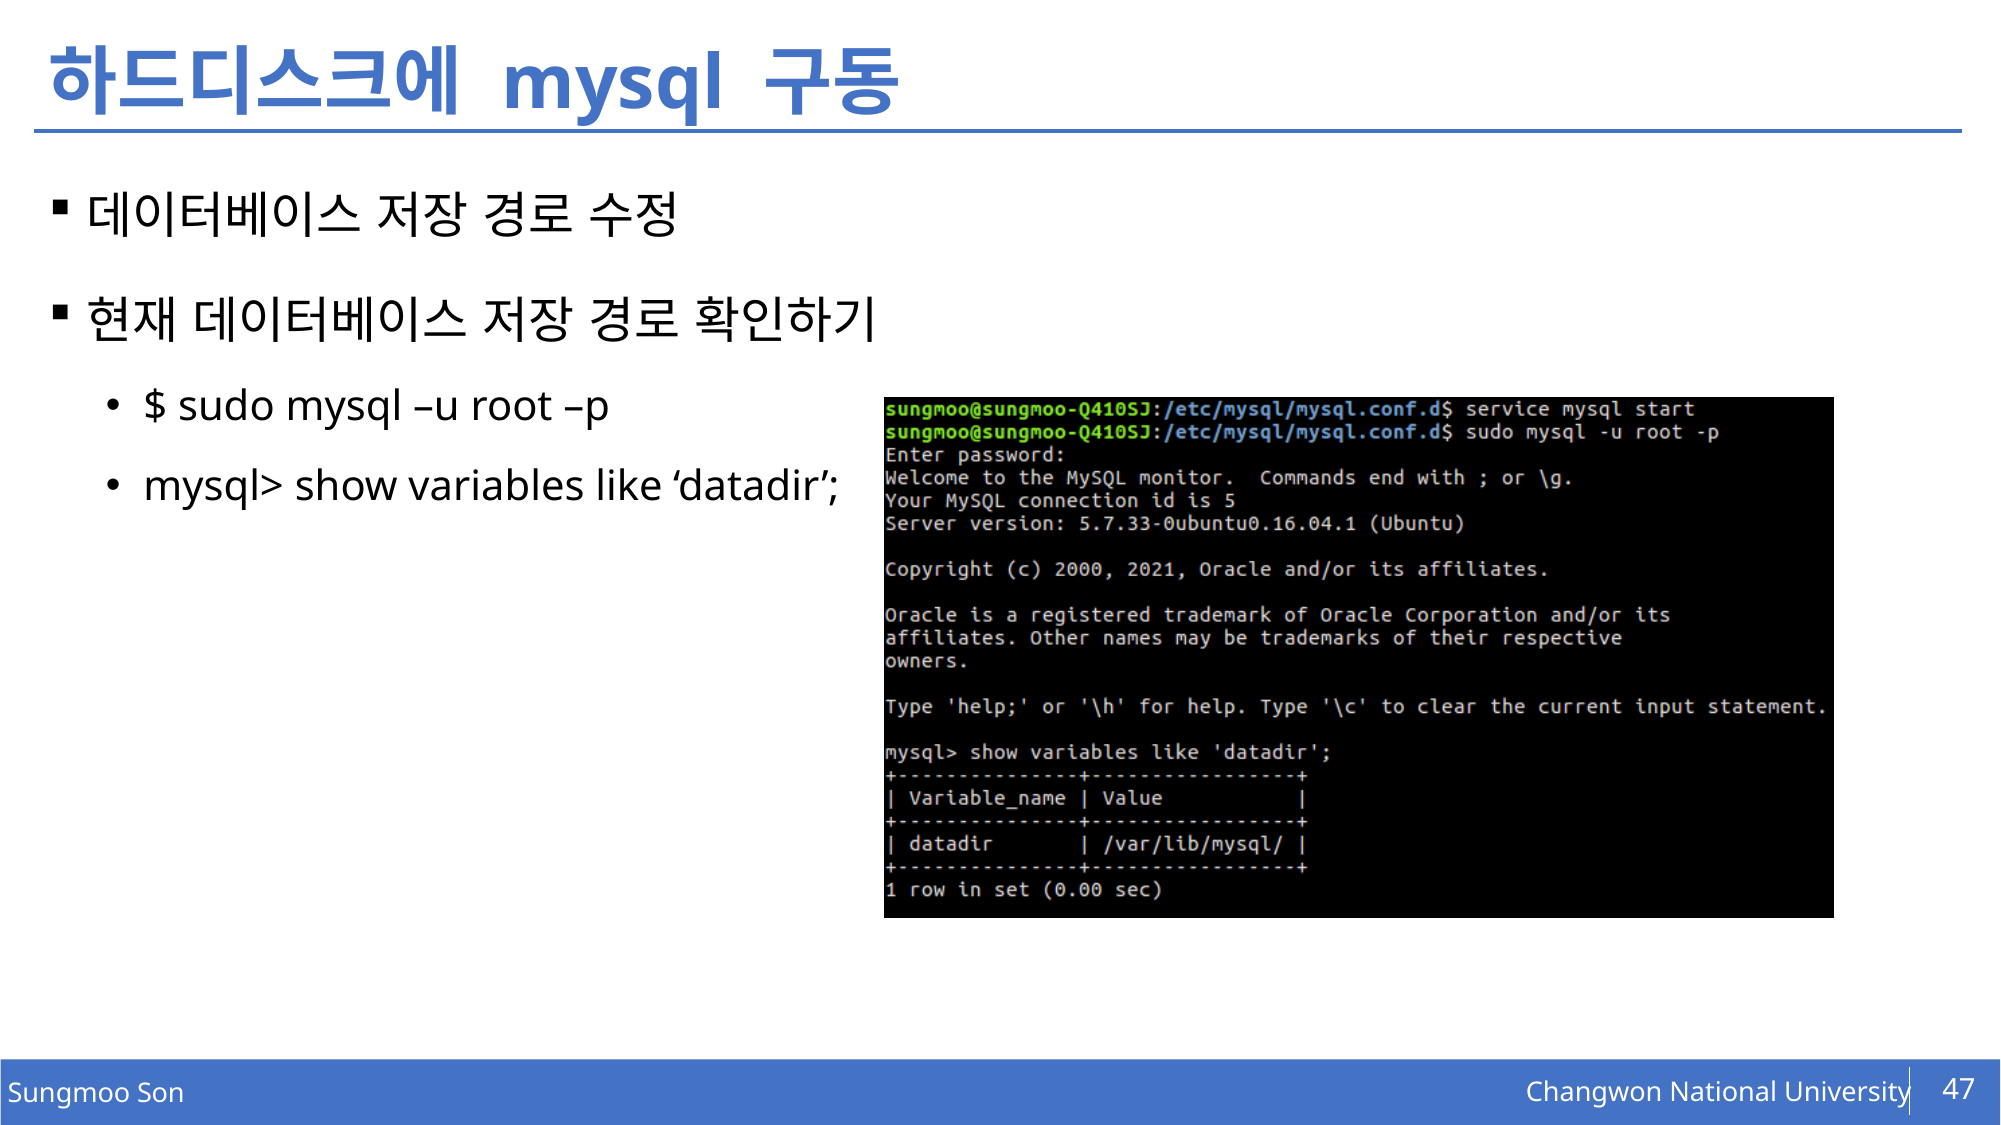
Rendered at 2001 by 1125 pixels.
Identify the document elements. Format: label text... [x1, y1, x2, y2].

picture [884, 397, 1834, 918]
list 데이터베이스 저장 경로 수정 현재 데이터베이스 저장 경로 확인하기 $ sudo mysql –u root –p mysql> show variables like ‘datadir’; [33, 152, 1963, 997]
slide_number 47 [1922, 1060, 1996, 1121]
title 하드디스크에 mysql 구동 [33, 27, 1963, 143]
